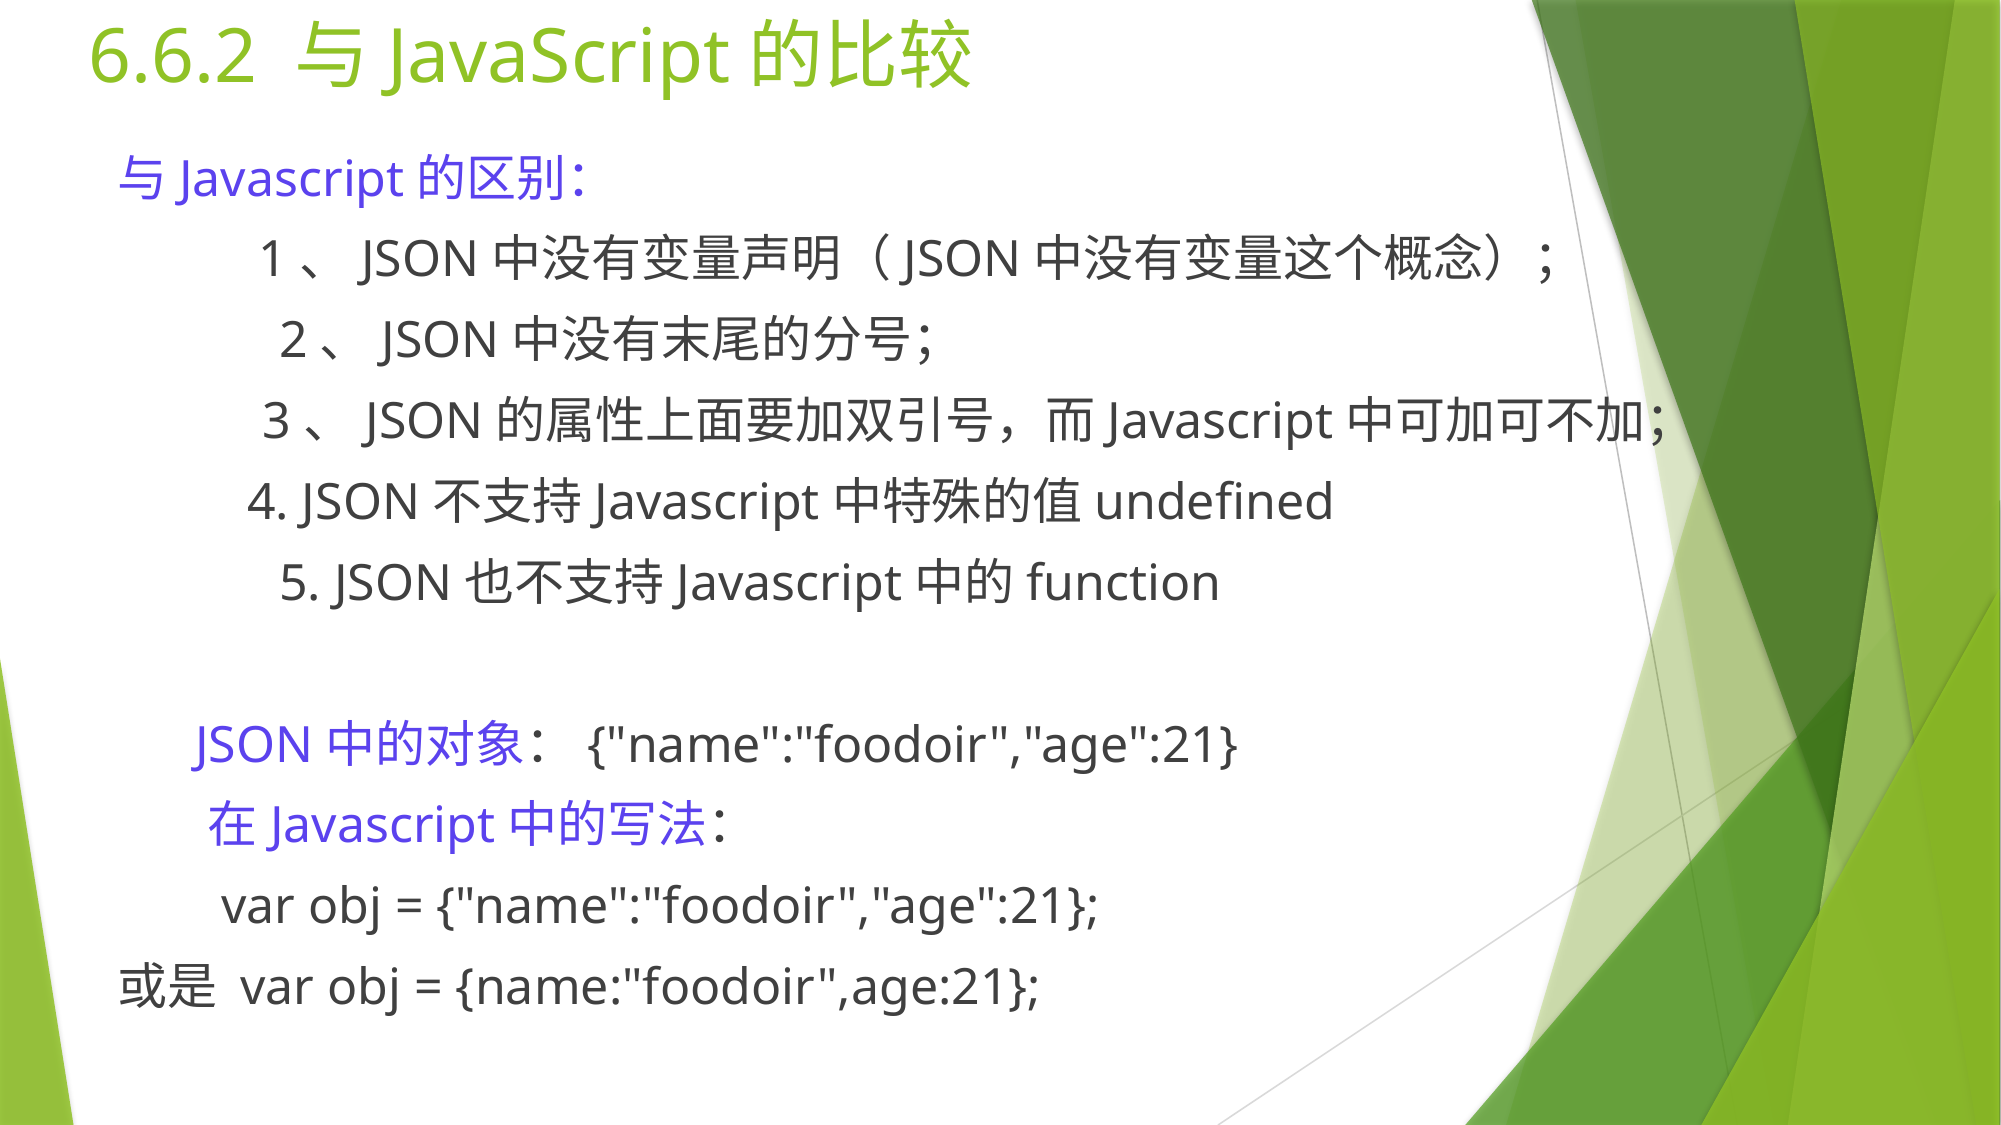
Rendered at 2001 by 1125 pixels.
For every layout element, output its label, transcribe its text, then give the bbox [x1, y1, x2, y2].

title 6.6.2 与JavaScript的比较 [73, 0, 1484, 217]
list 与Javascript的区别： 1、JSON中没有变量声明（JSON中没有变量这个概念）； 2、JSON中没有末尾的分号； 3、JSON的属性上面要加双引号，而Javascript中可加可不加； 4. JSON不支持Javascript中特殊的值undefined 5. JSON也不支持Javascript中的function JSON中的对象：{"name":"foodoir","age":21} 在Javascript中的写法： var obj = {"name":"foodoir","age":21}; 或是 var obj = {name:"foodoir",age:21}; [102, 138, 1828, 1125]
